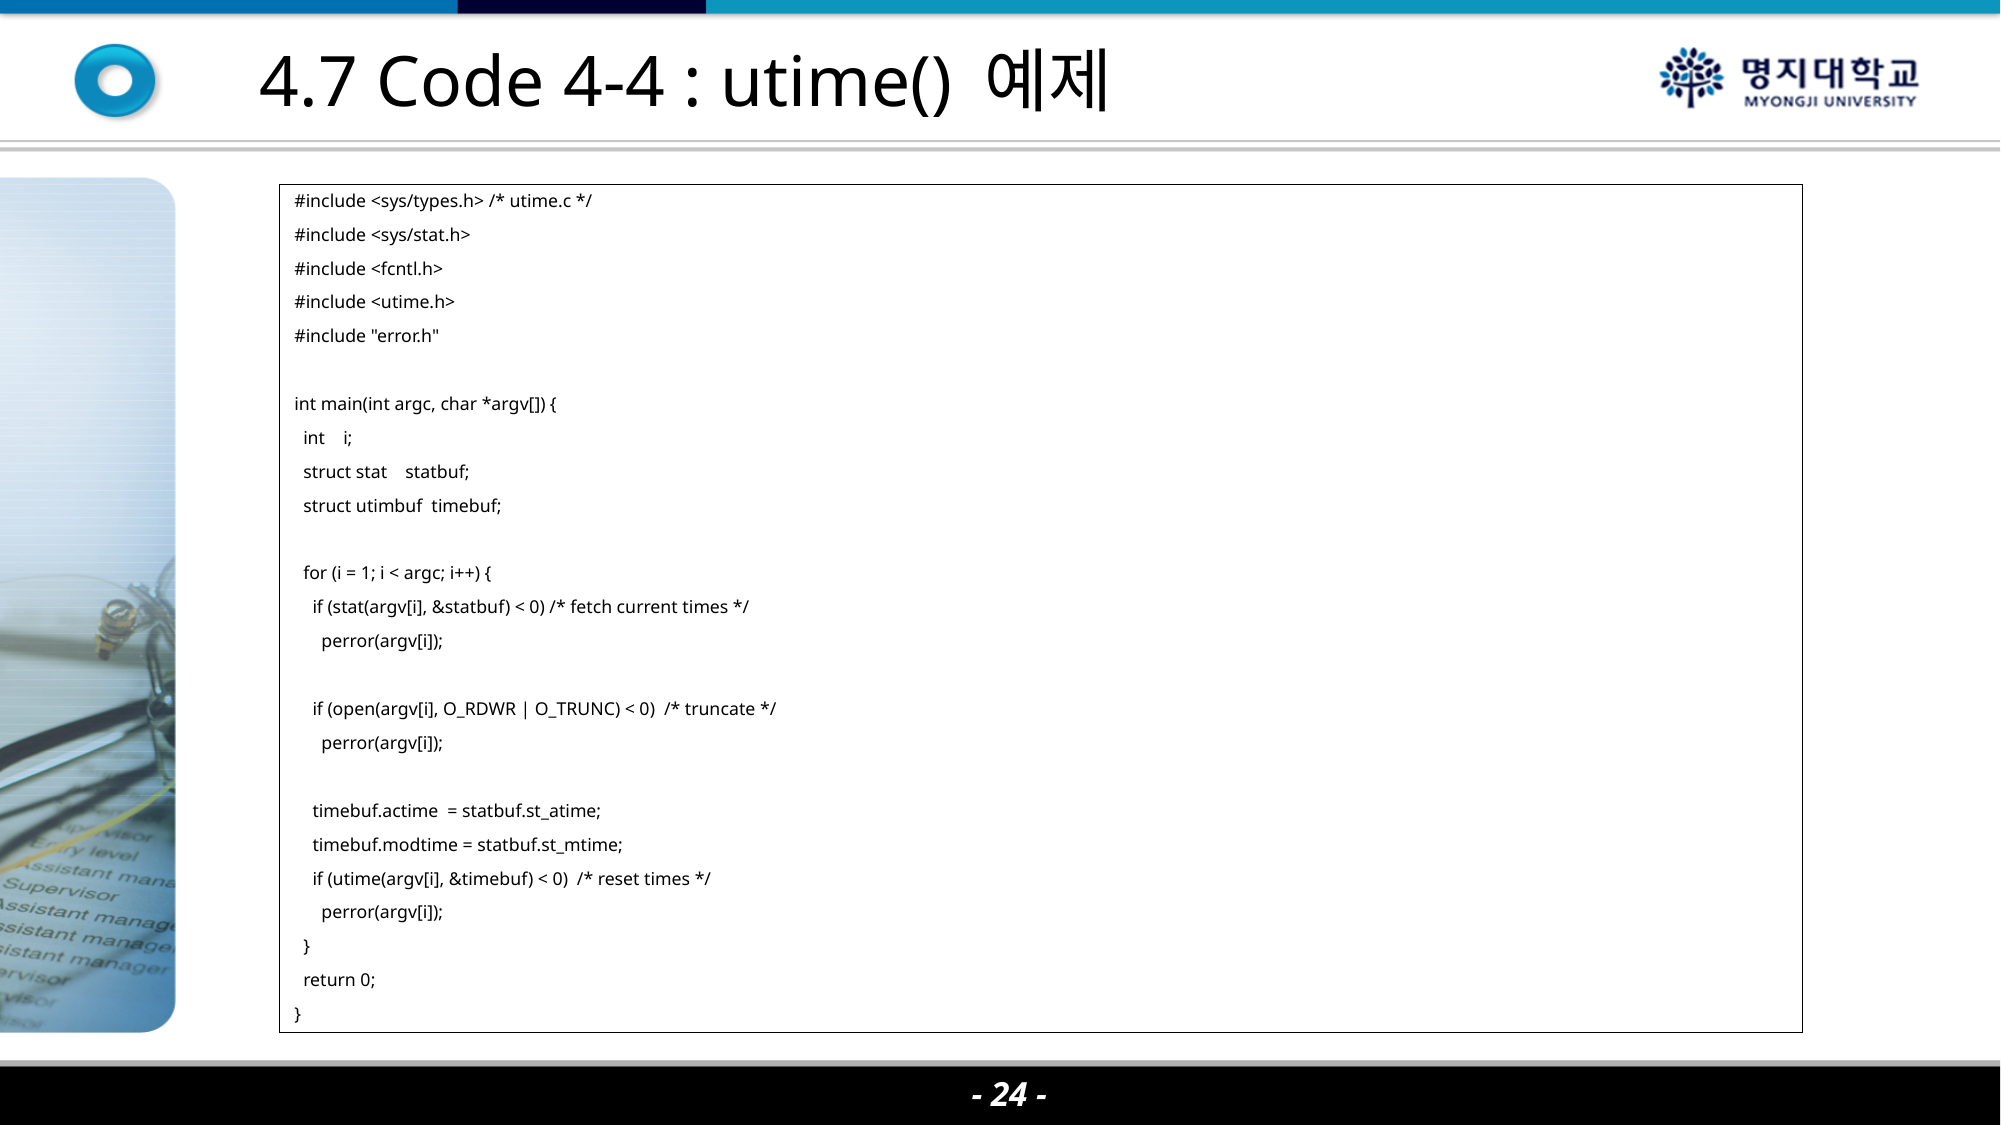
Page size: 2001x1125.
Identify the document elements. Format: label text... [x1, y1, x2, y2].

picture [0, 0, 2001, 1125]
list #include <sys/types.h> /* utime.c */ #include <sys/stat.h> #include <fcntl.h> #include <utime.h> #include "error.h" int main(int argc, char *argv[]) { int i; struct stat statbuf; struct utimbuf timebuf; for (i = 1; i < argc; i++) { if (stat(argv[i], &statbuf) < 0) /* fetch current times */ perror(argv[i]); if (open(argv[i], O_RDWR | O_TRUNC) < 0) /* truncate */ perror(argv[i]); timebuf.actime = statbuf.st_atime; timebuf.modtime = statbuf.st_mtime; if (utime(argv[i], &timebuf) < 0) /* reset times */ perror(argv[i]); } return 0; } [279, 184, 1803, 1033]
title 4.7 Code 4-4 : utime() 예제 [244, 38, 1891, 129]
text_box - 24 - [913, 1065, 1106, 1125]
